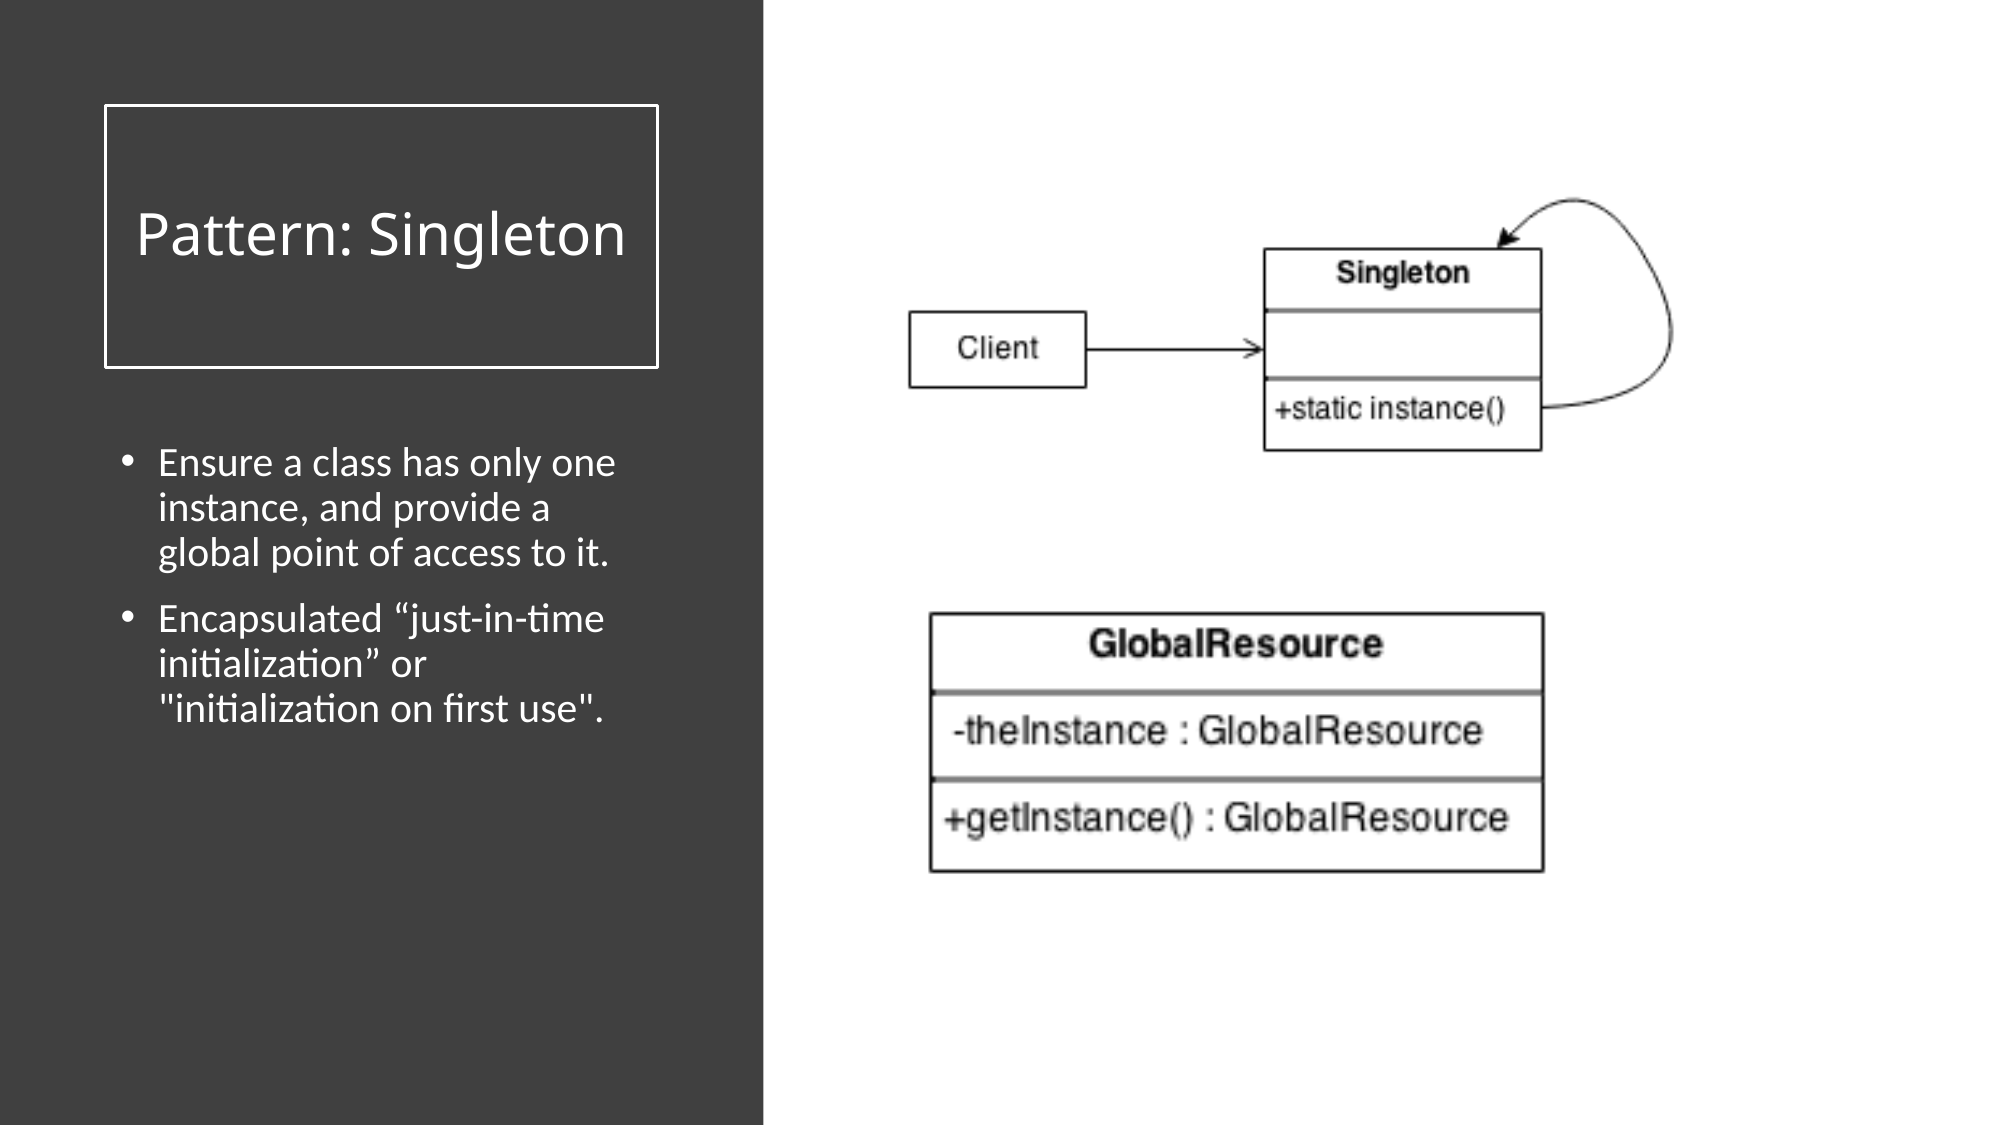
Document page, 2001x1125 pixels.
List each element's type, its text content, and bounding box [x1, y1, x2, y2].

picture [869, 105, 1742, 475]
title Pattern: Singleton [105, 105, 658, 368]
list Ensure a class has only one instance, and provide a global point of access to it. Encapsulated “just-in-time initialization” or "initialization on first use". [105, 432, 658, 994]
picture [898, 581, 1549, 903]
text_box [0, 0, 764, 1125]
